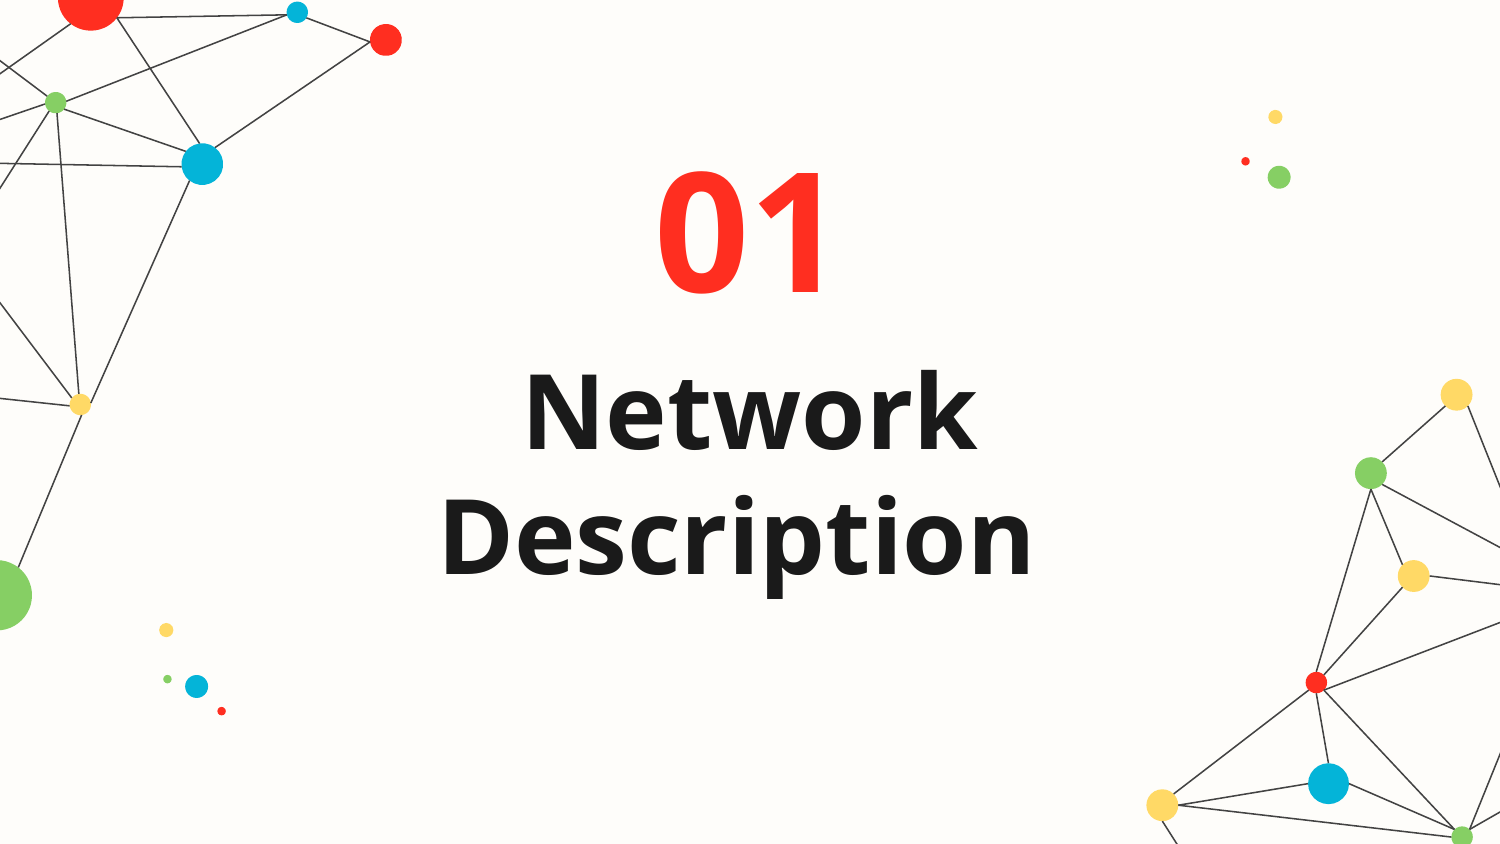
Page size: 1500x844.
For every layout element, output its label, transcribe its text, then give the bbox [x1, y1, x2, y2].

title 01 [614, 132, 886, 318]
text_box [158, 622, 227, 716]
title Network Description [240, 335, 1260, 611]
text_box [1240, 122, 1313, 176]
